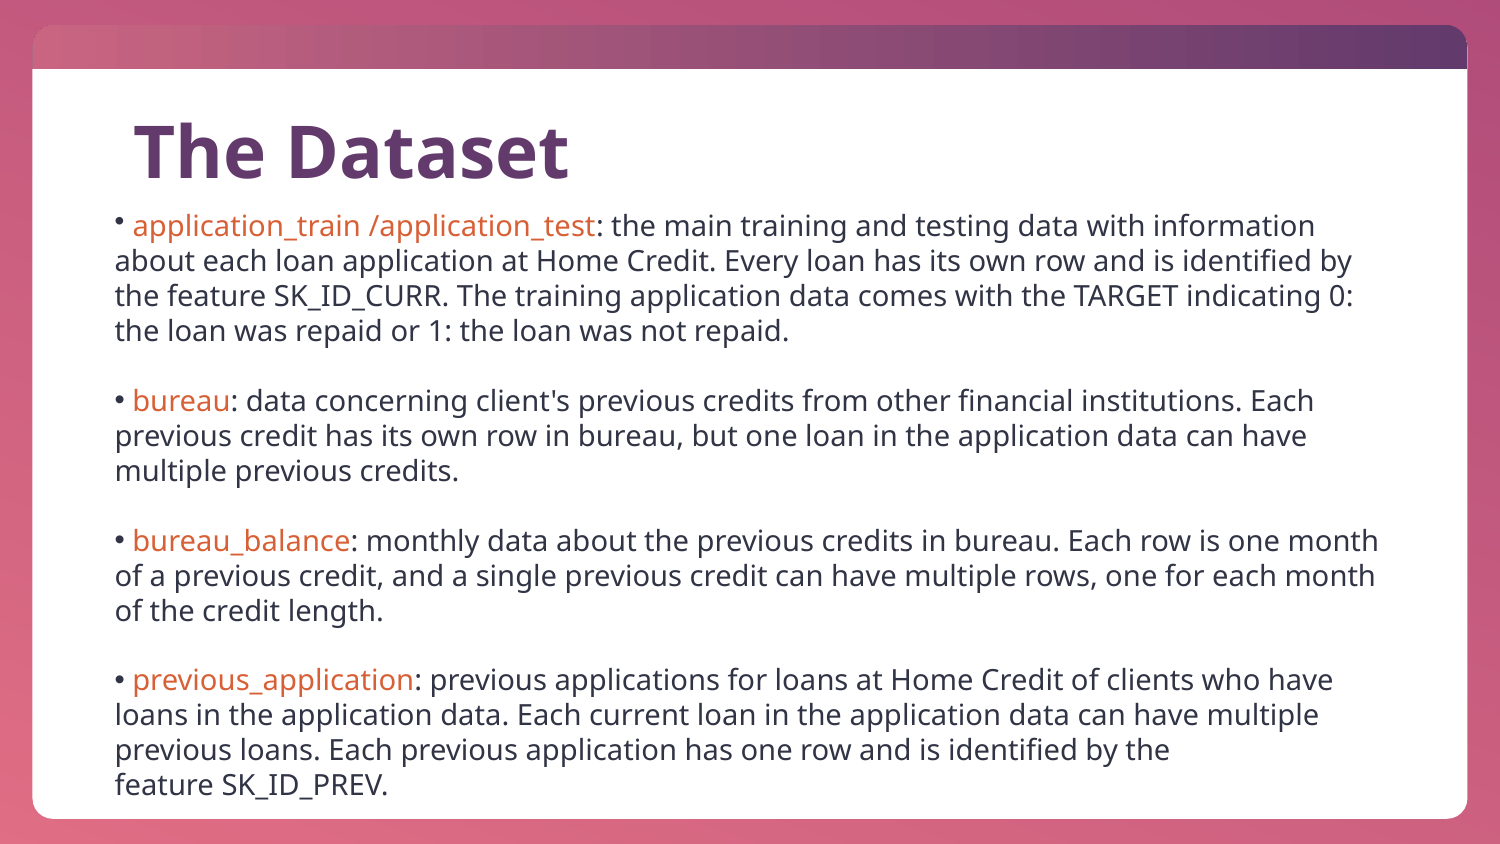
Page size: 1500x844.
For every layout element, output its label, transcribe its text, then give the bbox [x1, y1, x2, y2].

text_box application_train /application_test: the main training and testing data with information about each loan application at Home Credit. Every loan has its own row and is identified by the feature SK_ID_CURR. The training application data comes with the TARGET indicating 0: the loan was repaid or 1: the loan was not repaid. bureau: data concerning client's previous credits from other financial institutions. Each previous credit has its own row in bureau, but one loan in the application data can have multiple previous credits. bureau_balance: monthly data about the previous credits in bureau. Each row is one month of a previous credit, and a single previous credit can have multiple rows, one for each month of the credit length. previous_application: previous applications for loans at Home Credit of clients who have loans in the application data. Each current loan in the application data can have multiple previous loans. Each previous application has one row and is identified by the feature SK_ID_PREV. [62, 159, 1442, 820]
title The Dataset [118, 90, 1382, 159]
